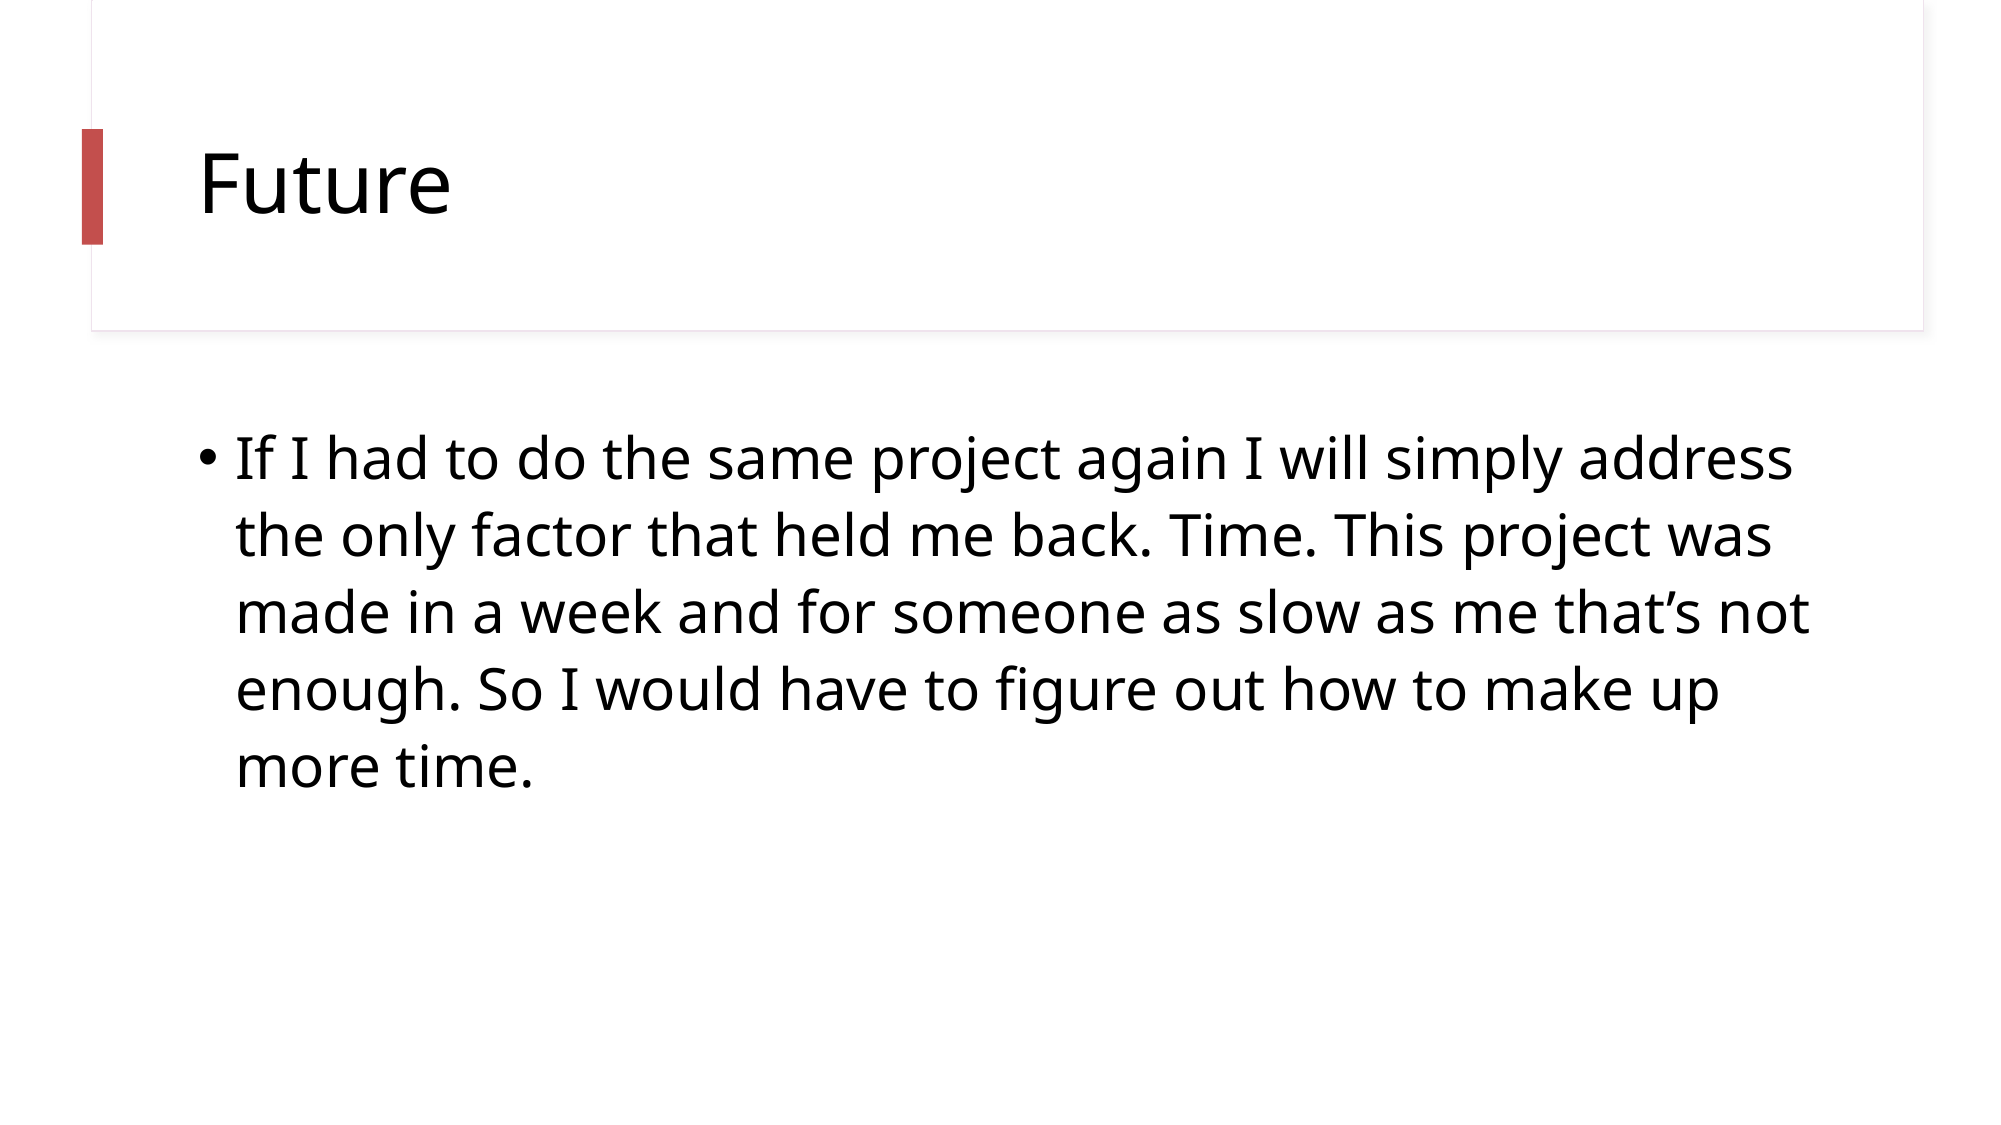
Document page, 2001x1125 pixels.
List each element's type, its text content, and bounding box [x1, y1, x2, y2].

title Future [183, 90, 1851, 284]
list If I had to do the same project again I will simply address the only factor that held me back. Time. This project was made in a week and for someone as slow as me that’s not enough. So I would have to figure out how to make up more time. [183, 406, 1851, 1013]
